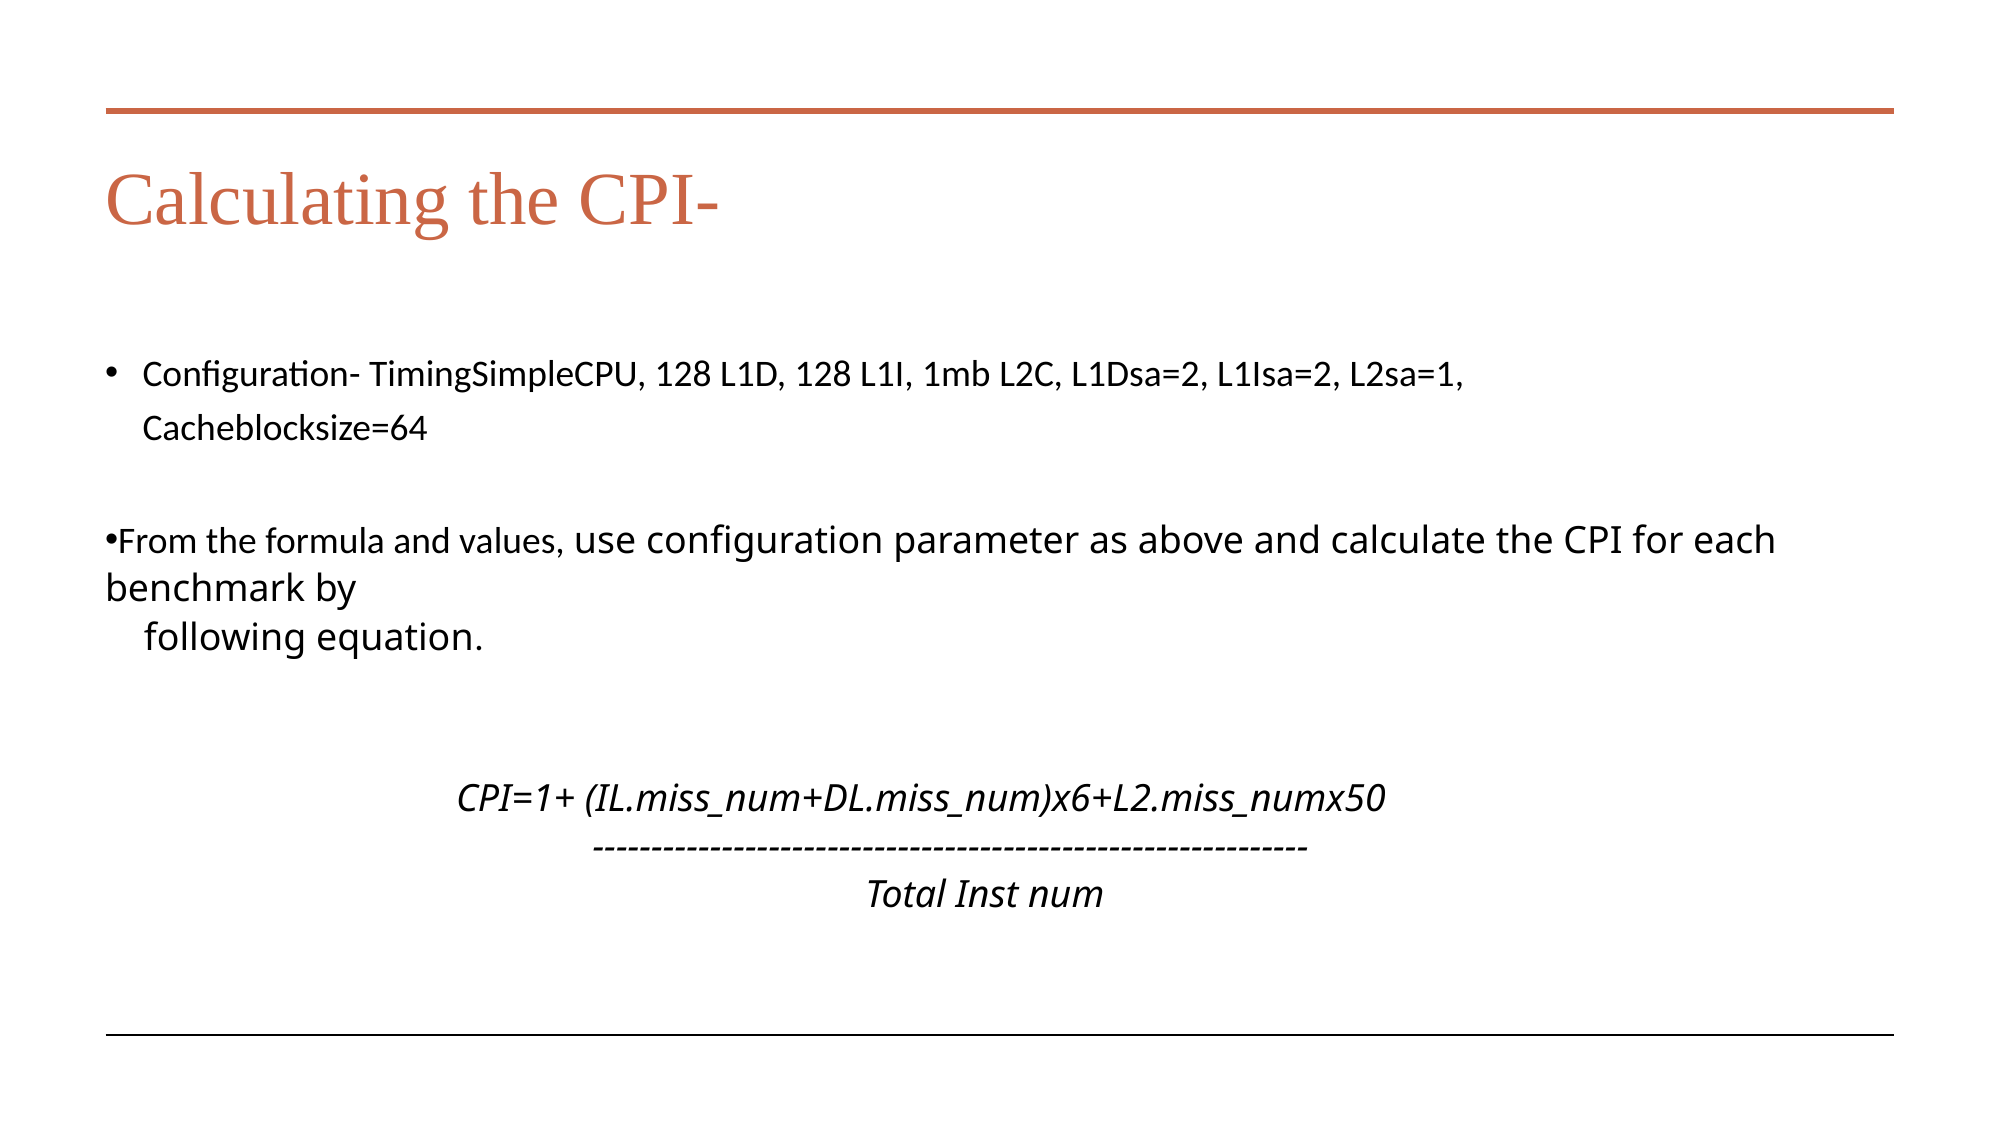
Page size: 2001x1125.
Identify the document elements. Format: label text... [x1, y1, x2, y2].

list Configuration- TimingSimpleCPU, 128 L1D, 128 L1I, 1mb L2C, L1Dsa=2, L1Isa=2, L2sa=1, Cacheblocksize=64 From the formula and values, use configuration parameter as above and calculate the CPI for each benchmark by following equation. CPI=1+ (IL.miss_num+DL.miss_num)x6+L2.miss_numx50 ------------------------------------------------------------- Total Inst num [90, 332, 1894, 994]
title Calculating the CPI- [90, 156, 1894, 332]
